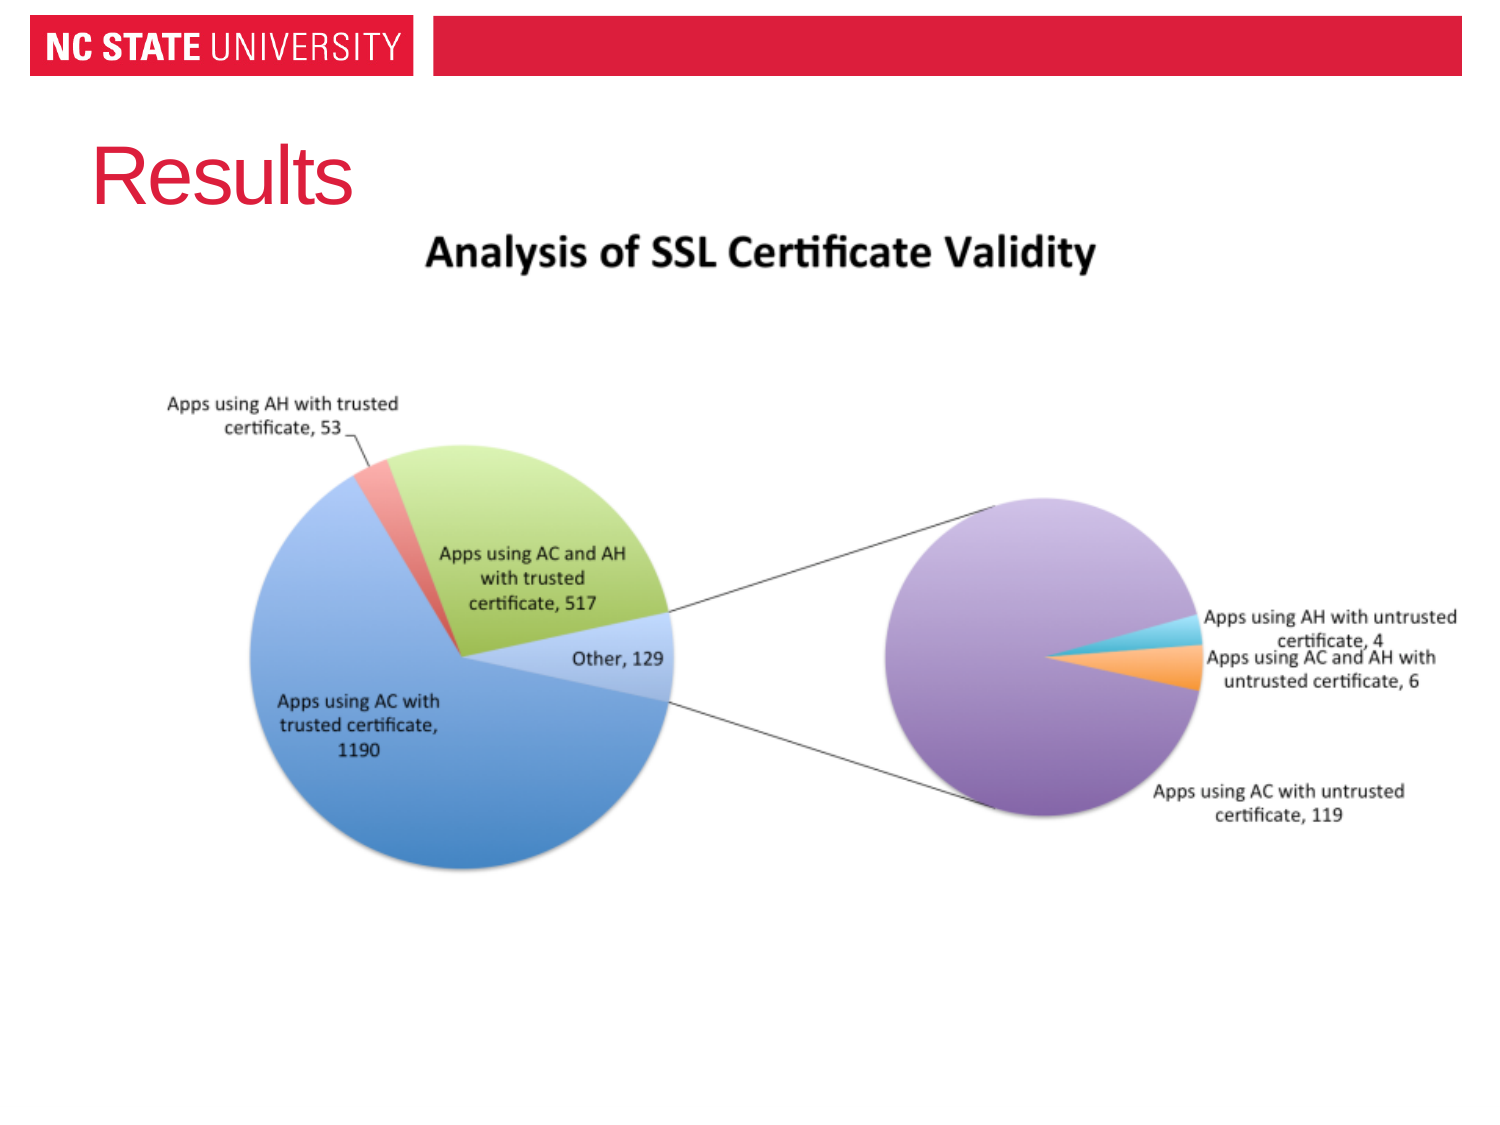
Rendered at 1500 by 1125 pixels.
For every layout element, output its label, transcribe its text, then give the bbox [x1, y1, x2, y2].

picture [30, 15, 414, 76]
title Results [75, 89, 1425, 205]
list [0, 207, 1500, 1107]
